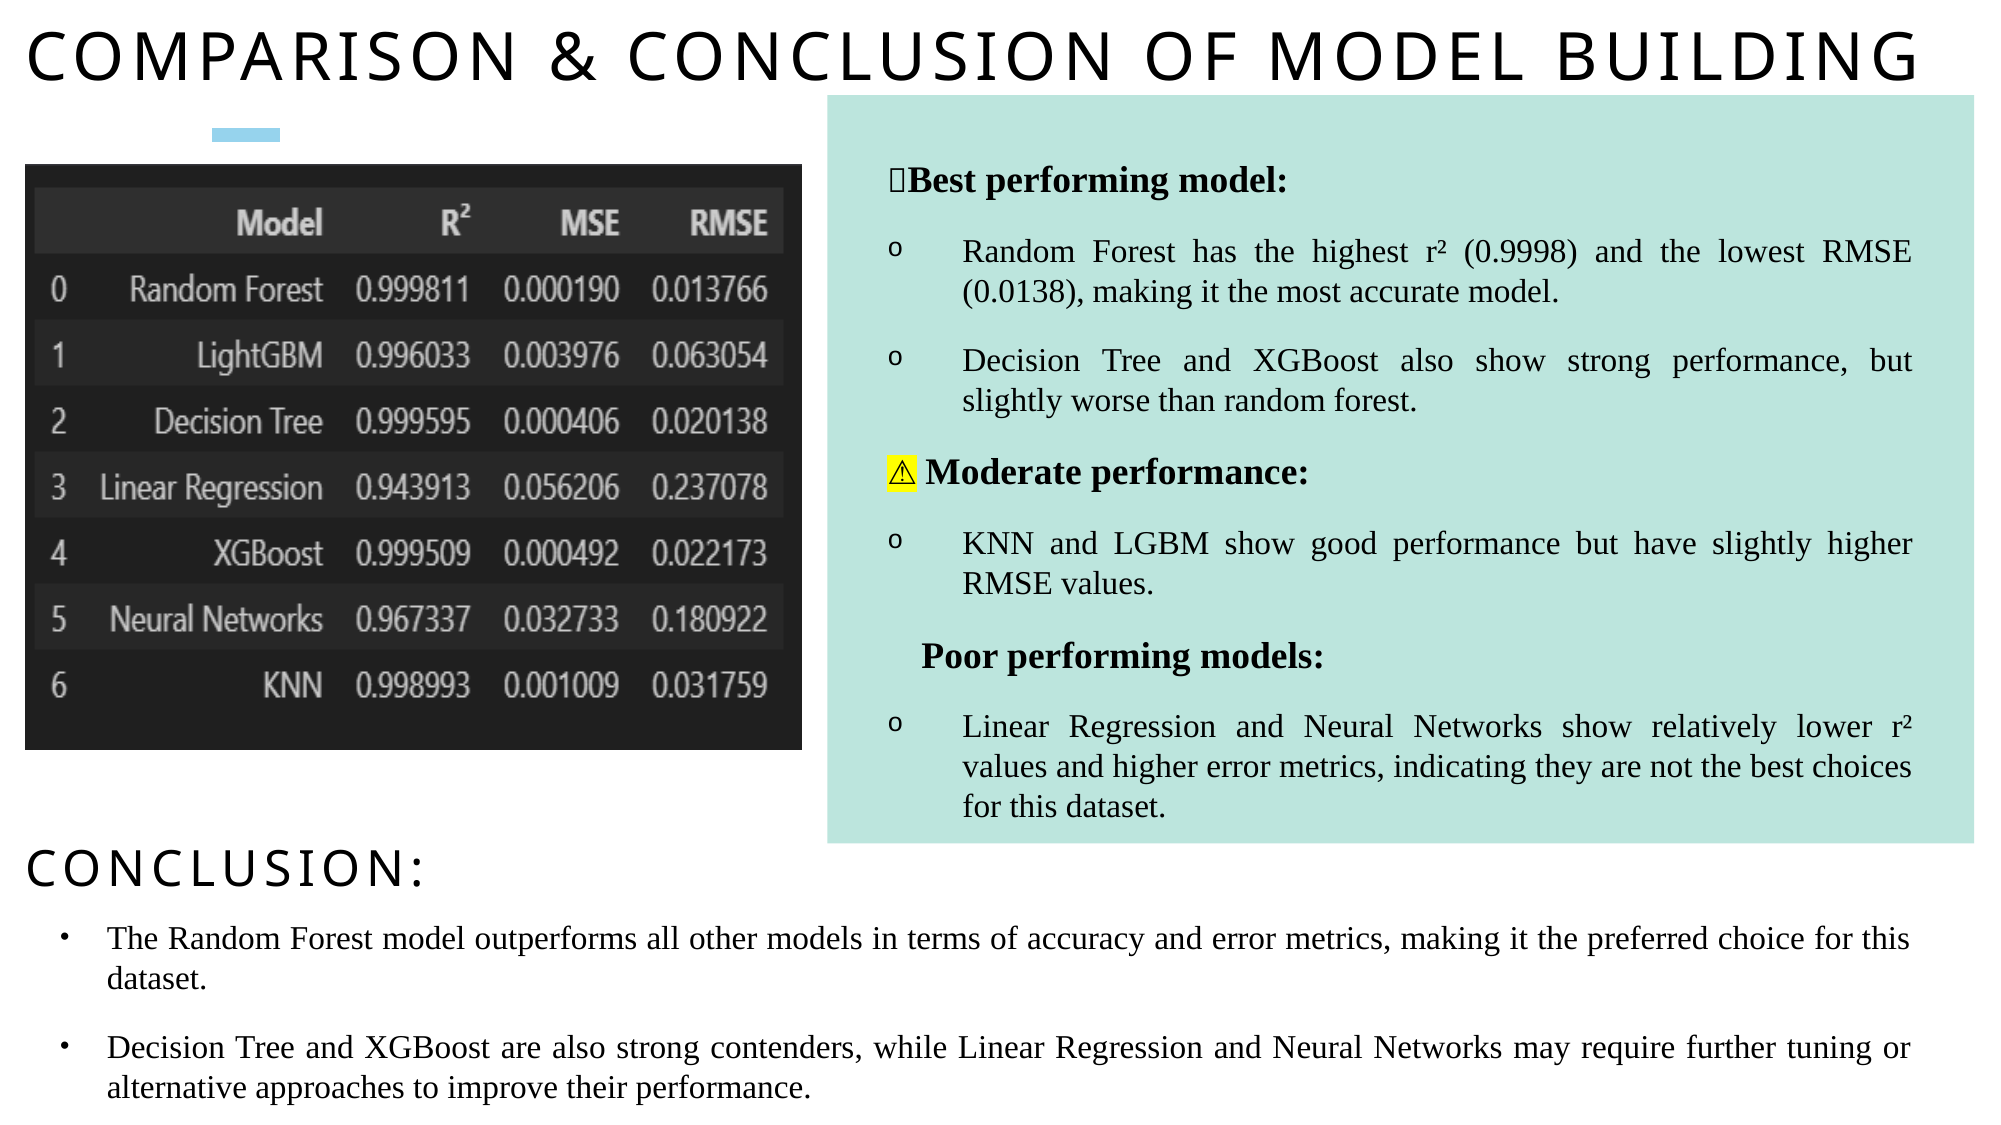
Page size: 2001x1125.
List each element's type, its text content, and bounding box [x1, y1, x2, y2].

text_box Conclusion: [25, 843, 678, 915]
list ✅Best performing model: Random Forest has the highest r² (0.9998) and the lowest RMSE (0.0138), making it the most accurate model. Decision Tree and XGBoost also show strong performance, but slightly worse than random forest. ⚠ Moderate performance: KNN and LGBM show good performance but have slightly higher RMSE values. ❌ Poor performing models: Linear Regression and Neural Networks show relatively lower r² values and higher error metrics, indicating they are not the best choices for this dataset. [827, 95, 1975, 844]
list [25, 164, 802, 750]
text_box The Random Forest model outperforms all other models in terms of accuracy and error metrics, making it the preferred choice for this dataset. Decision Tree and XGBoost are also strong contenders, while Linear Regression and Neural Networks may require further tuning or alternative approaches to improve their performance. [0, 856, 1975, 1103]
title Comparison & conclusion of model building [25, 22, 1975, 120]
